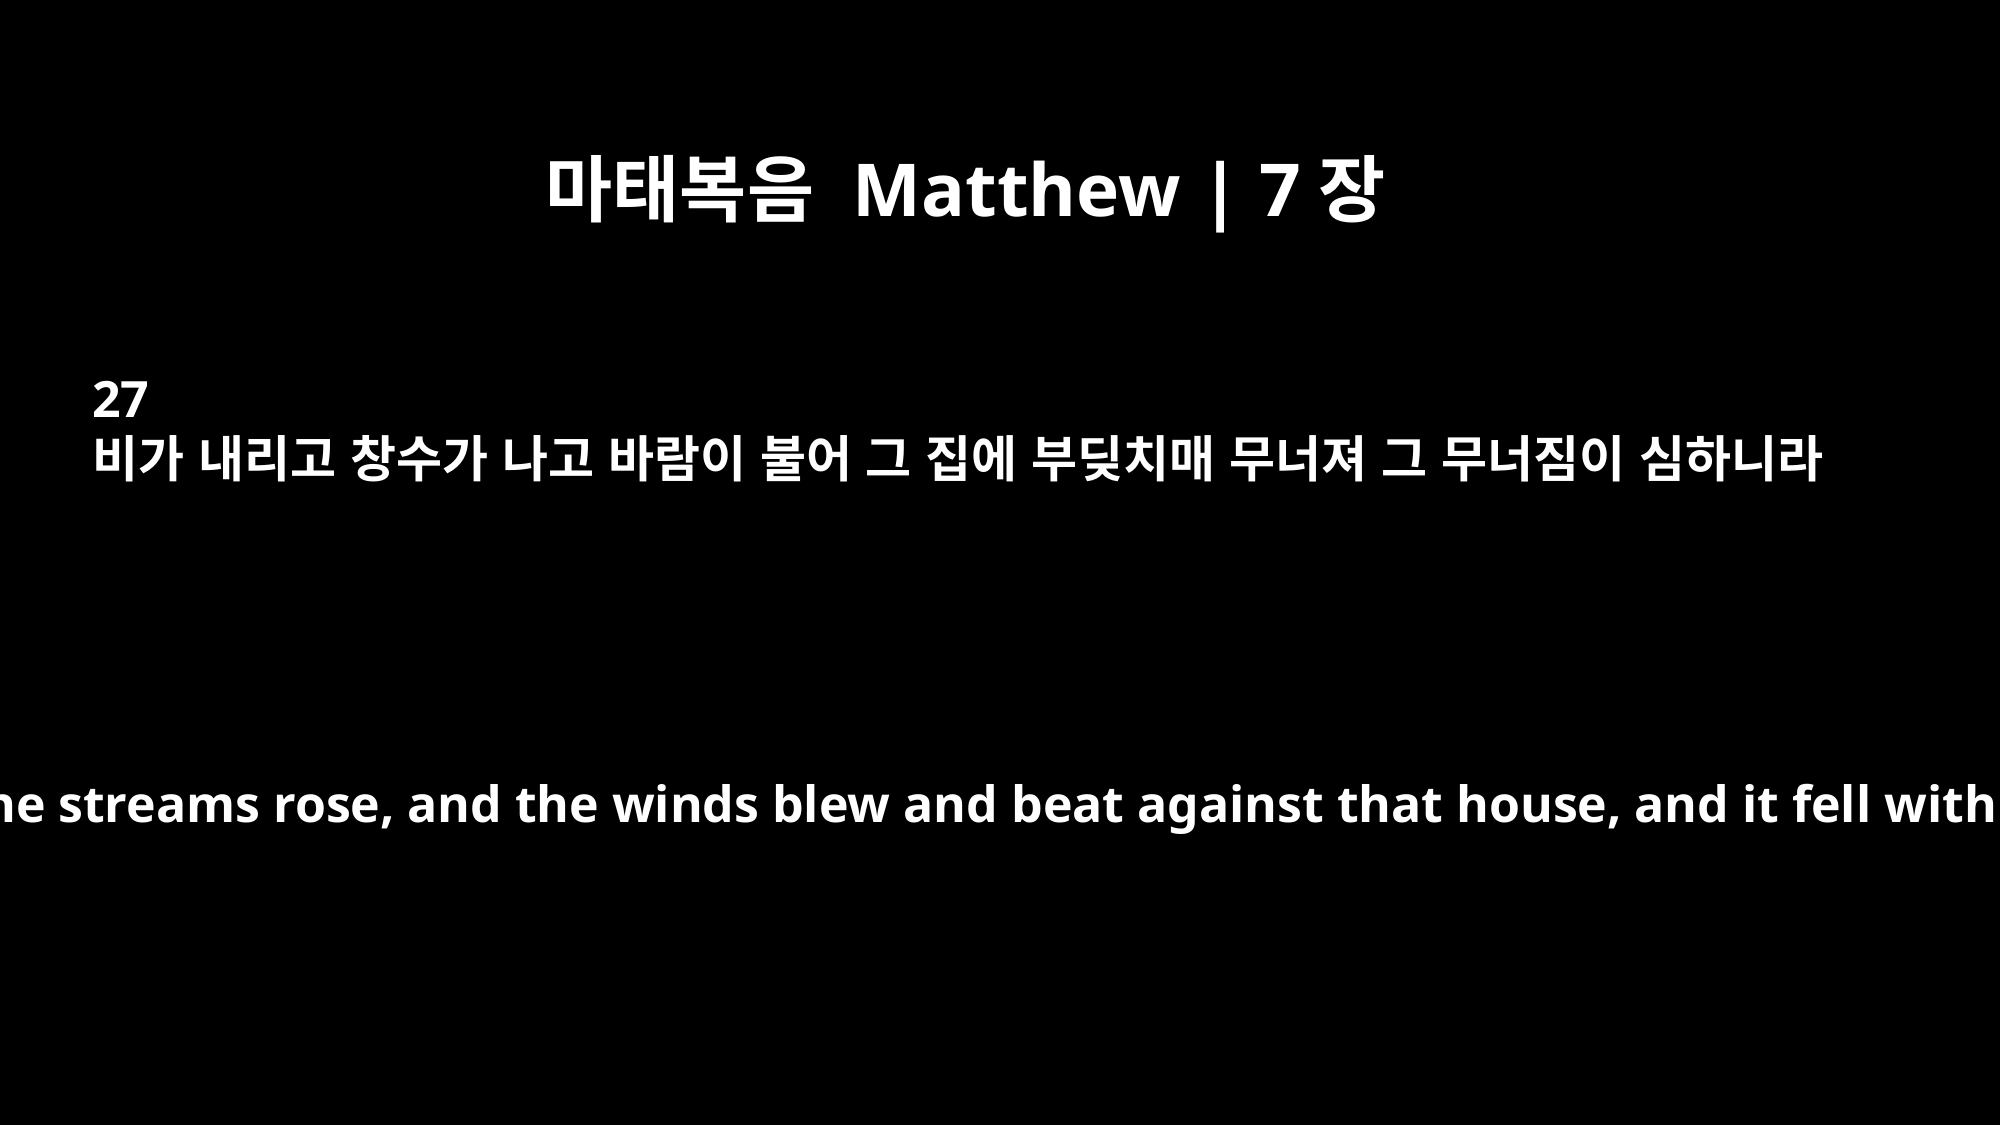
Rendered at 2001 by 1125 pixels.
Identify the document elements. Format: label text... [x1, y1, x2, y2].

text_box The rain came down, the streams rose, and the winds blew and beat against that house, and it fell with a great crash." [0, 764, 2000, 840]
text_box 27 비가 내리고 창수가 나고 바람이 불어 그 집에 부딪치매 무너져 그 무너짐이 심하니라 [77, 359, 1840, 495]
text_box 마태복음 Matthew | 7장 [530, 136, 1401, 239]
